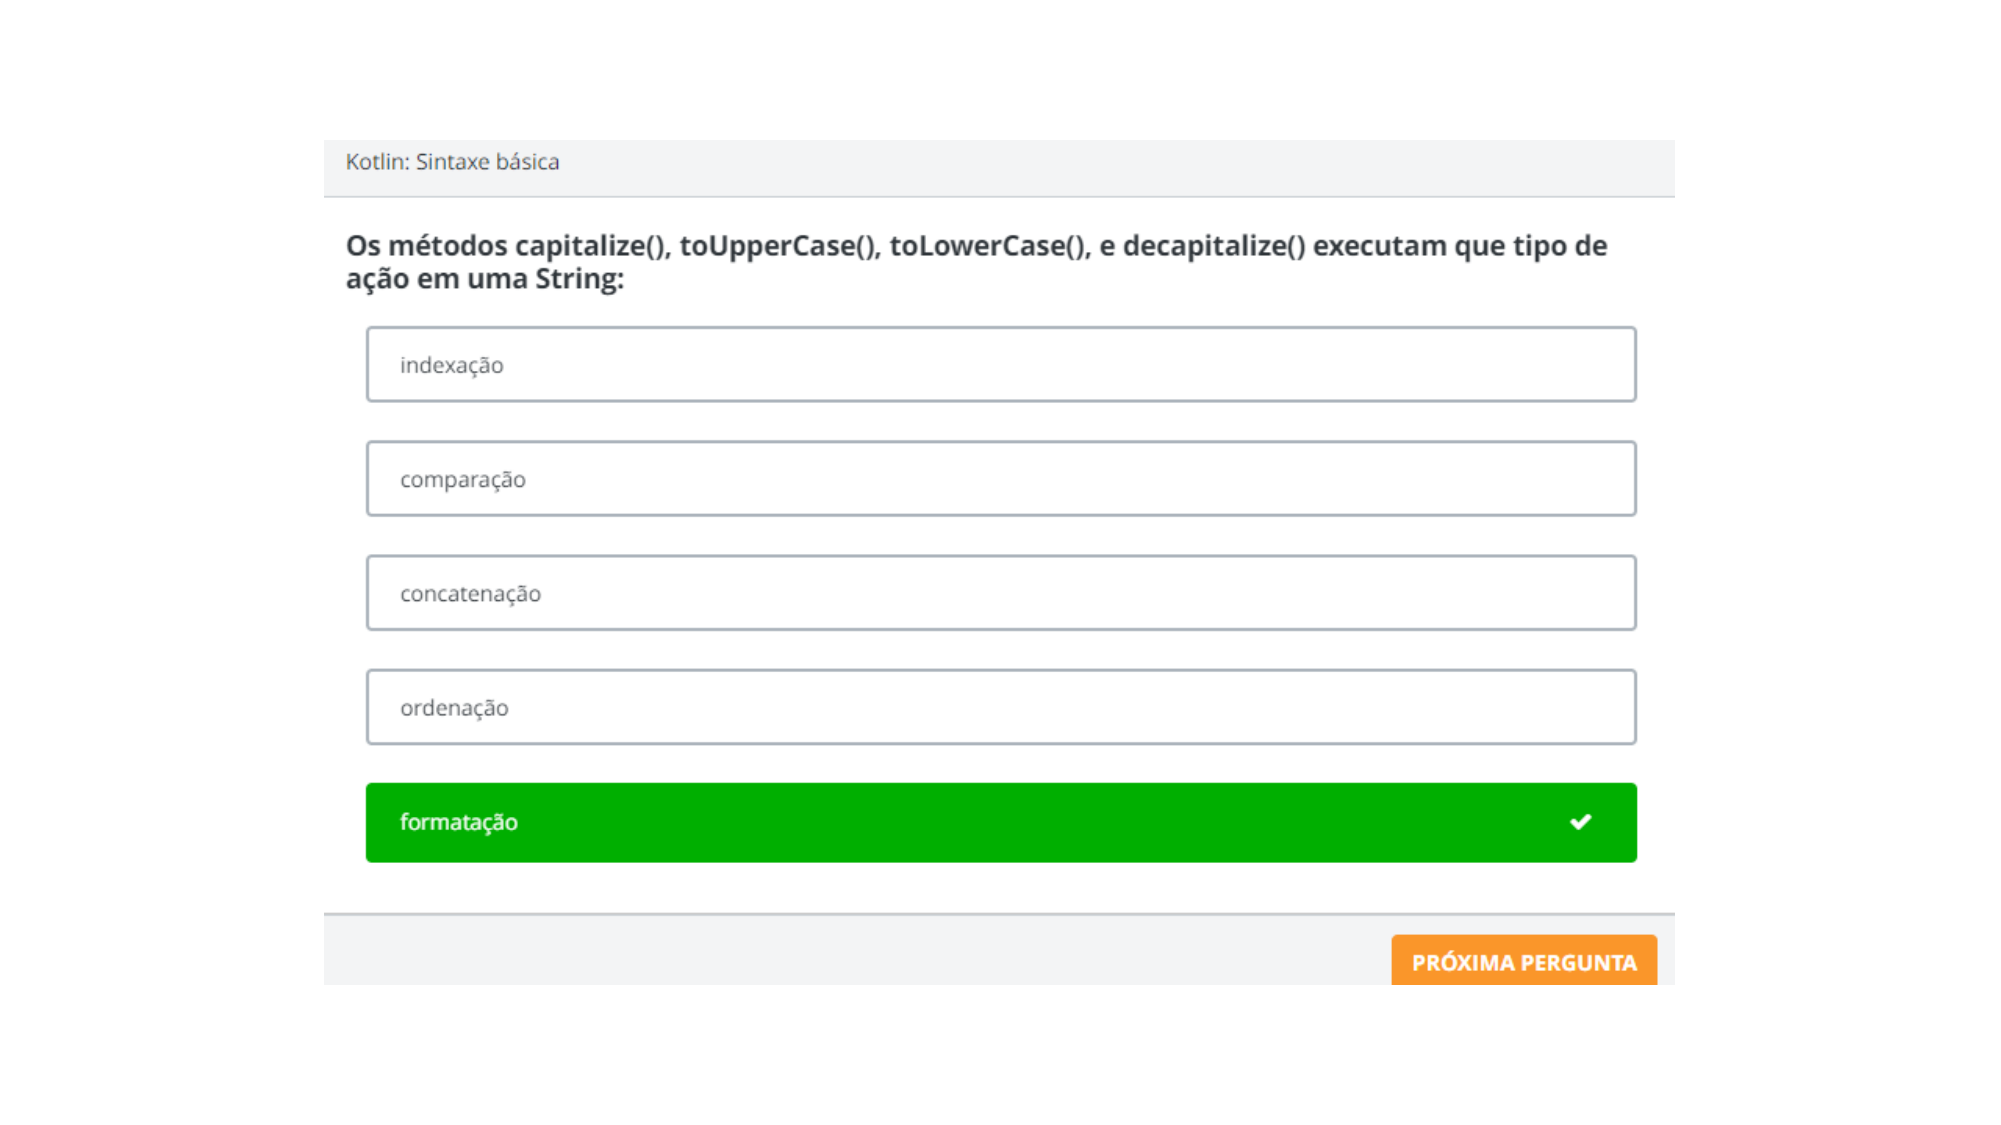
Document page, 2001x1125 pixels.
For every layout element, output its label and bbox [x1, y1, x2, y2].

picture [324, 140, 1675, 985]
